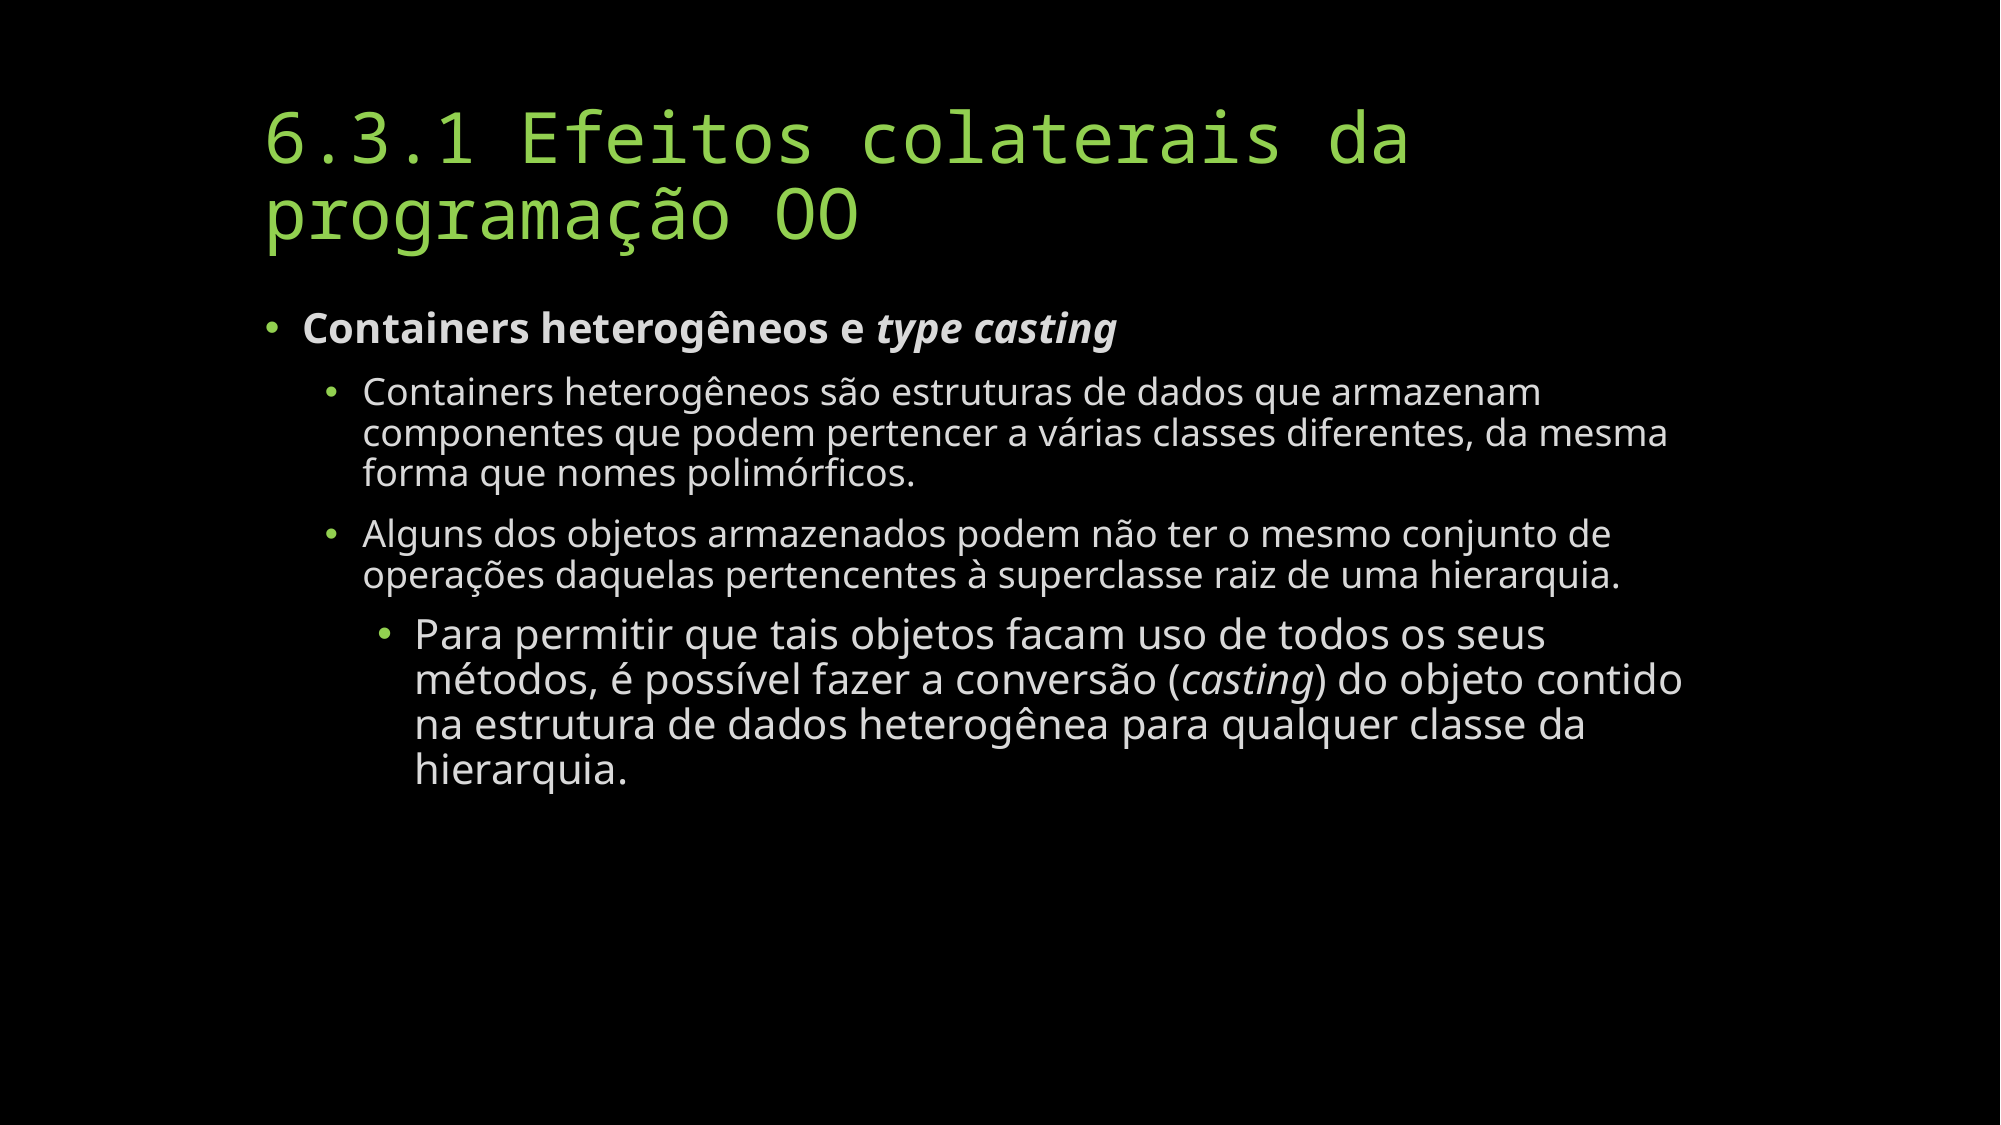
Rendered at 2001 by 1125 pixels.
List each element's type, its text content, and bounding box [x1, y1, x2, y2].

title 6.3.1 Efeitos colaterais da programação OO [249, 75, 1750, 263]
list Containers heterogêneos e type casting Containers heterogêneos são estruturas de dados que armazenam componentes que podem pertencer a várias classes diferentes, da mesma forma que nomes polimórficos. Alguns dos objetos armazenados podem não ter o mesmo conjunto de operações daquelas pertencentes à superclasse raiz de uma hierarquia. Para permitir que tais objetos facam uso de todos os seus métodos, é possível fazer a conversão (casting) do objeto contido na estrutura de dados heterogênea para qualquer classe da hierarquia. [249, 299, 1750, 1000]
